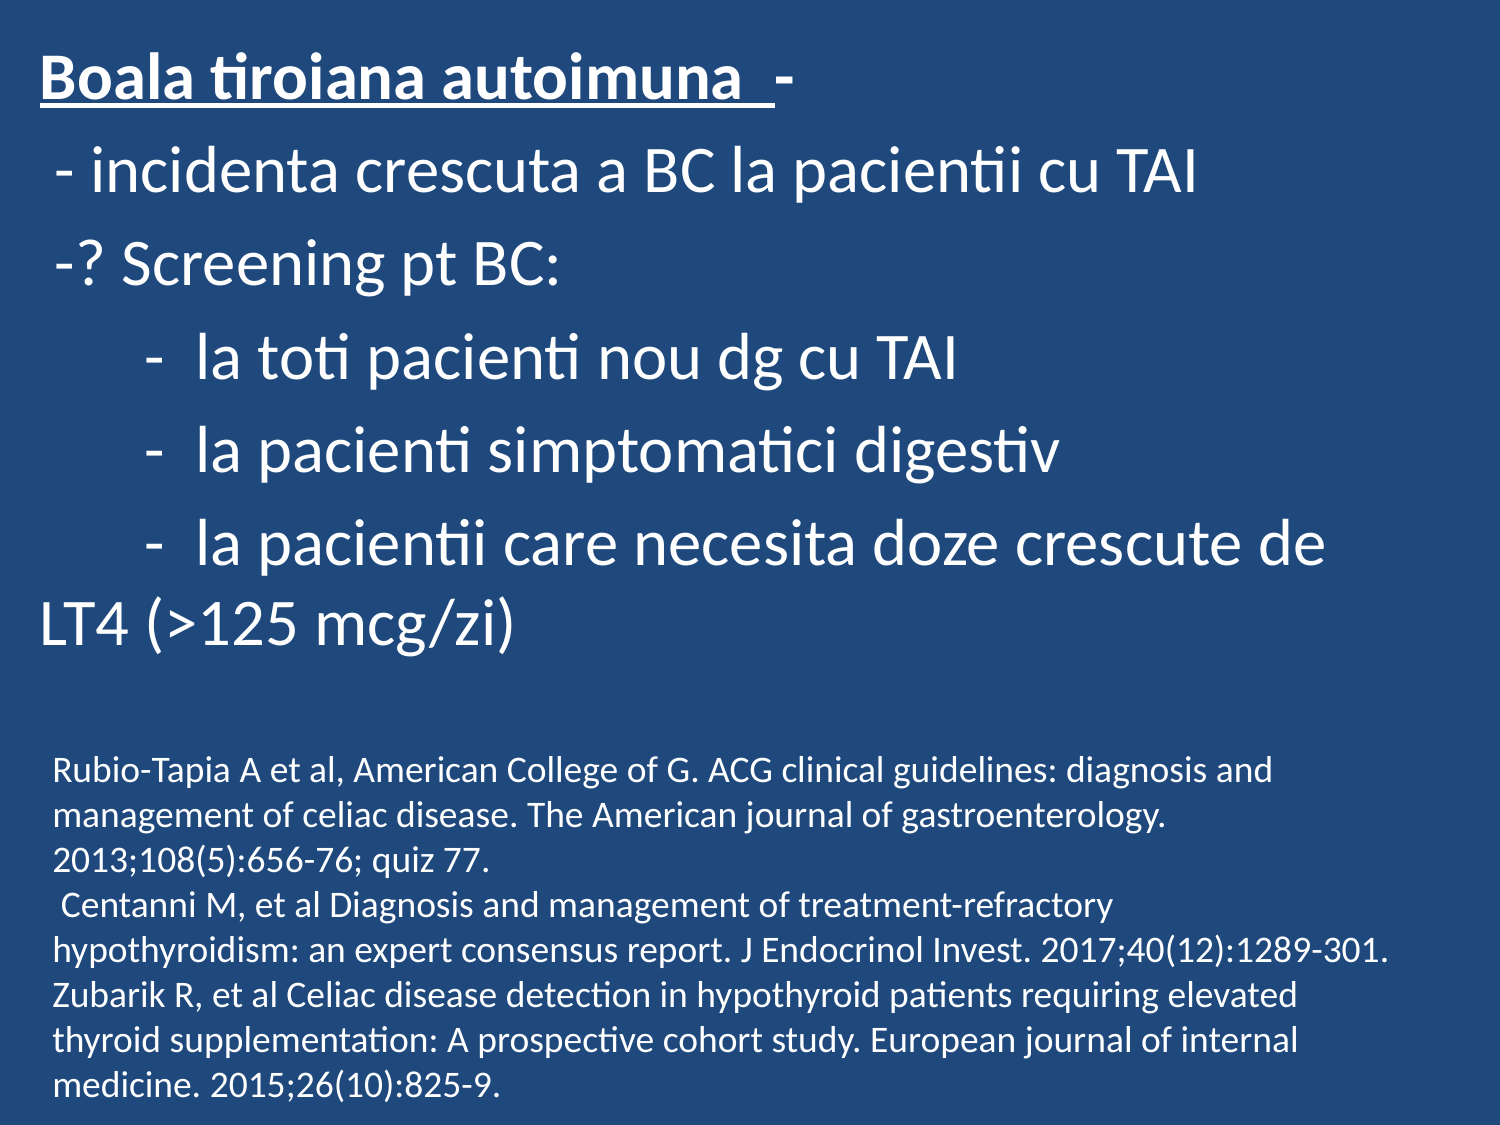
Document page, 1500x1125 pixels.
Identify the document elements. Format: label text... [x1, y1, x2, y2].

list Boala tiroiana autoimuna - - incidenta crescuta a BC la pacientii cu TAI -? Screening pt BC: - la toti pacienti nou dg cu TAI - la pacienti simptomatici digestiv - la pacientii care necesita doze crescute de LT4 (>125 mcg/zi) [24, 24, 1425, 1005]
text_box Rubio-Tapia A et al, American College of G. ACG clinical guidelines: diagnosis and management of celiac disease. The American journal of gastroenterology. 2013;108(5):656-76; quiz 77. Centanni M, et al Diagnosis and management of treatment-refractory hypothyroidism: an expert consensus report. J Endocrinol Invest. 2017;40(12):1289-301. Zubarik R, et al Celiac disease detection in hypothyroid patients requiring elevated thyroid supplementation: A prospective cohort study. European journal of internal medicine. 2015;26(10):825-9. [37, 737, 1425, 1113]
